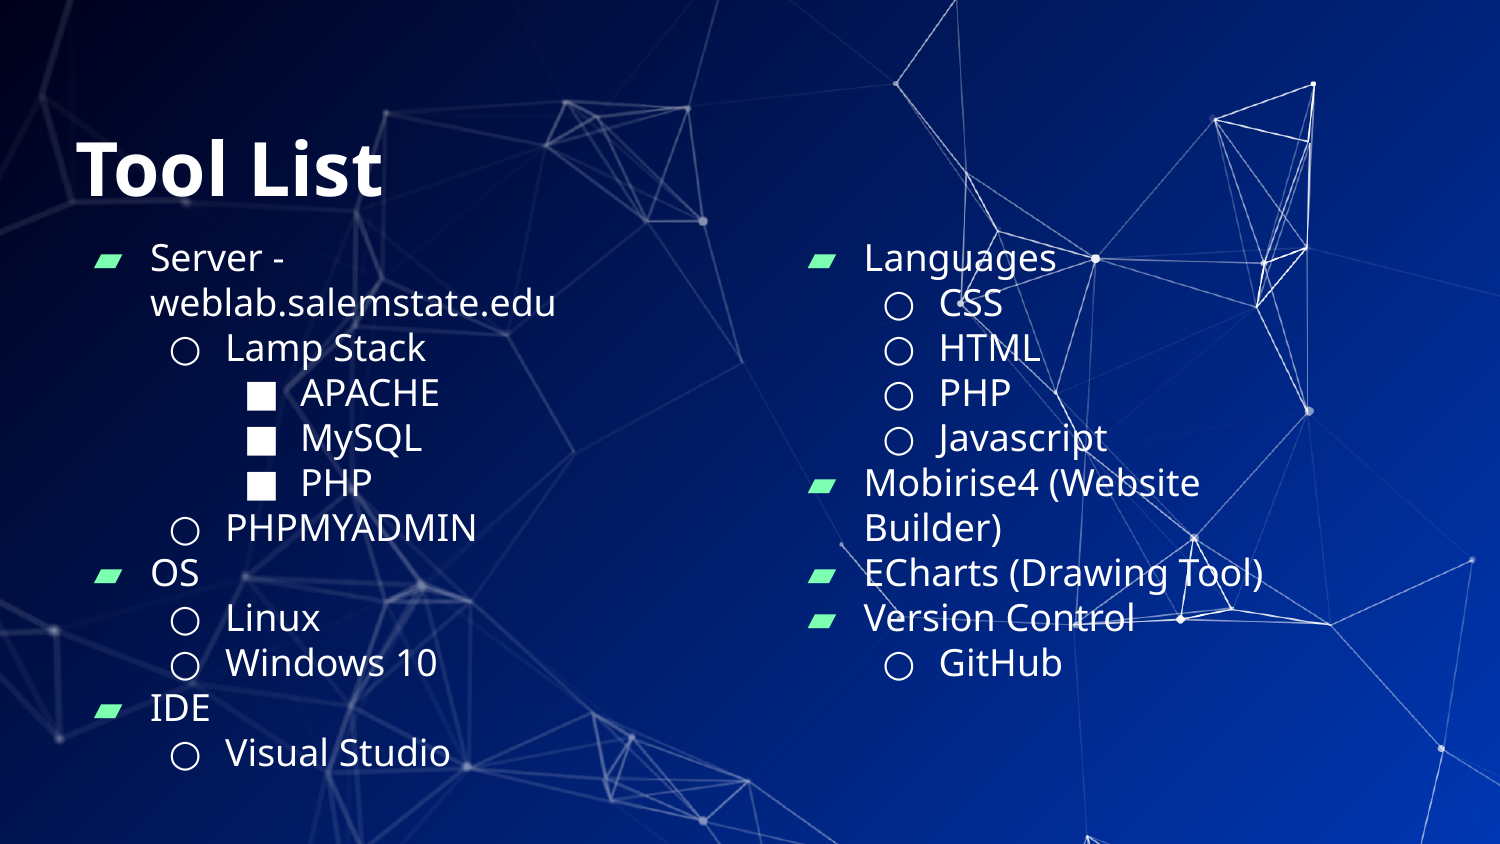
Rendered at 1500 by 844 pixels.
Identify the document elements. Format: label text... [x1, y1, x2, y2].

title Tool List [75, 71, 1064, 212]
picture [0, 0, 1500, 844]
list Languages CSS HTML PHP Javascript Mobirise4 (Website Builder) ECharts (Drawing Tool) Version Control GitHub [788, 234, 1345, 752]
list Server - weblab.salemstate.edu Lamp Stack APACHE MySQL PHP PHPMYADMIN OS Linux Windows 10 IDE Visual Studio [75, 234, 659, 752]
slide_number 11 [1391, 779, 1482, 844]
